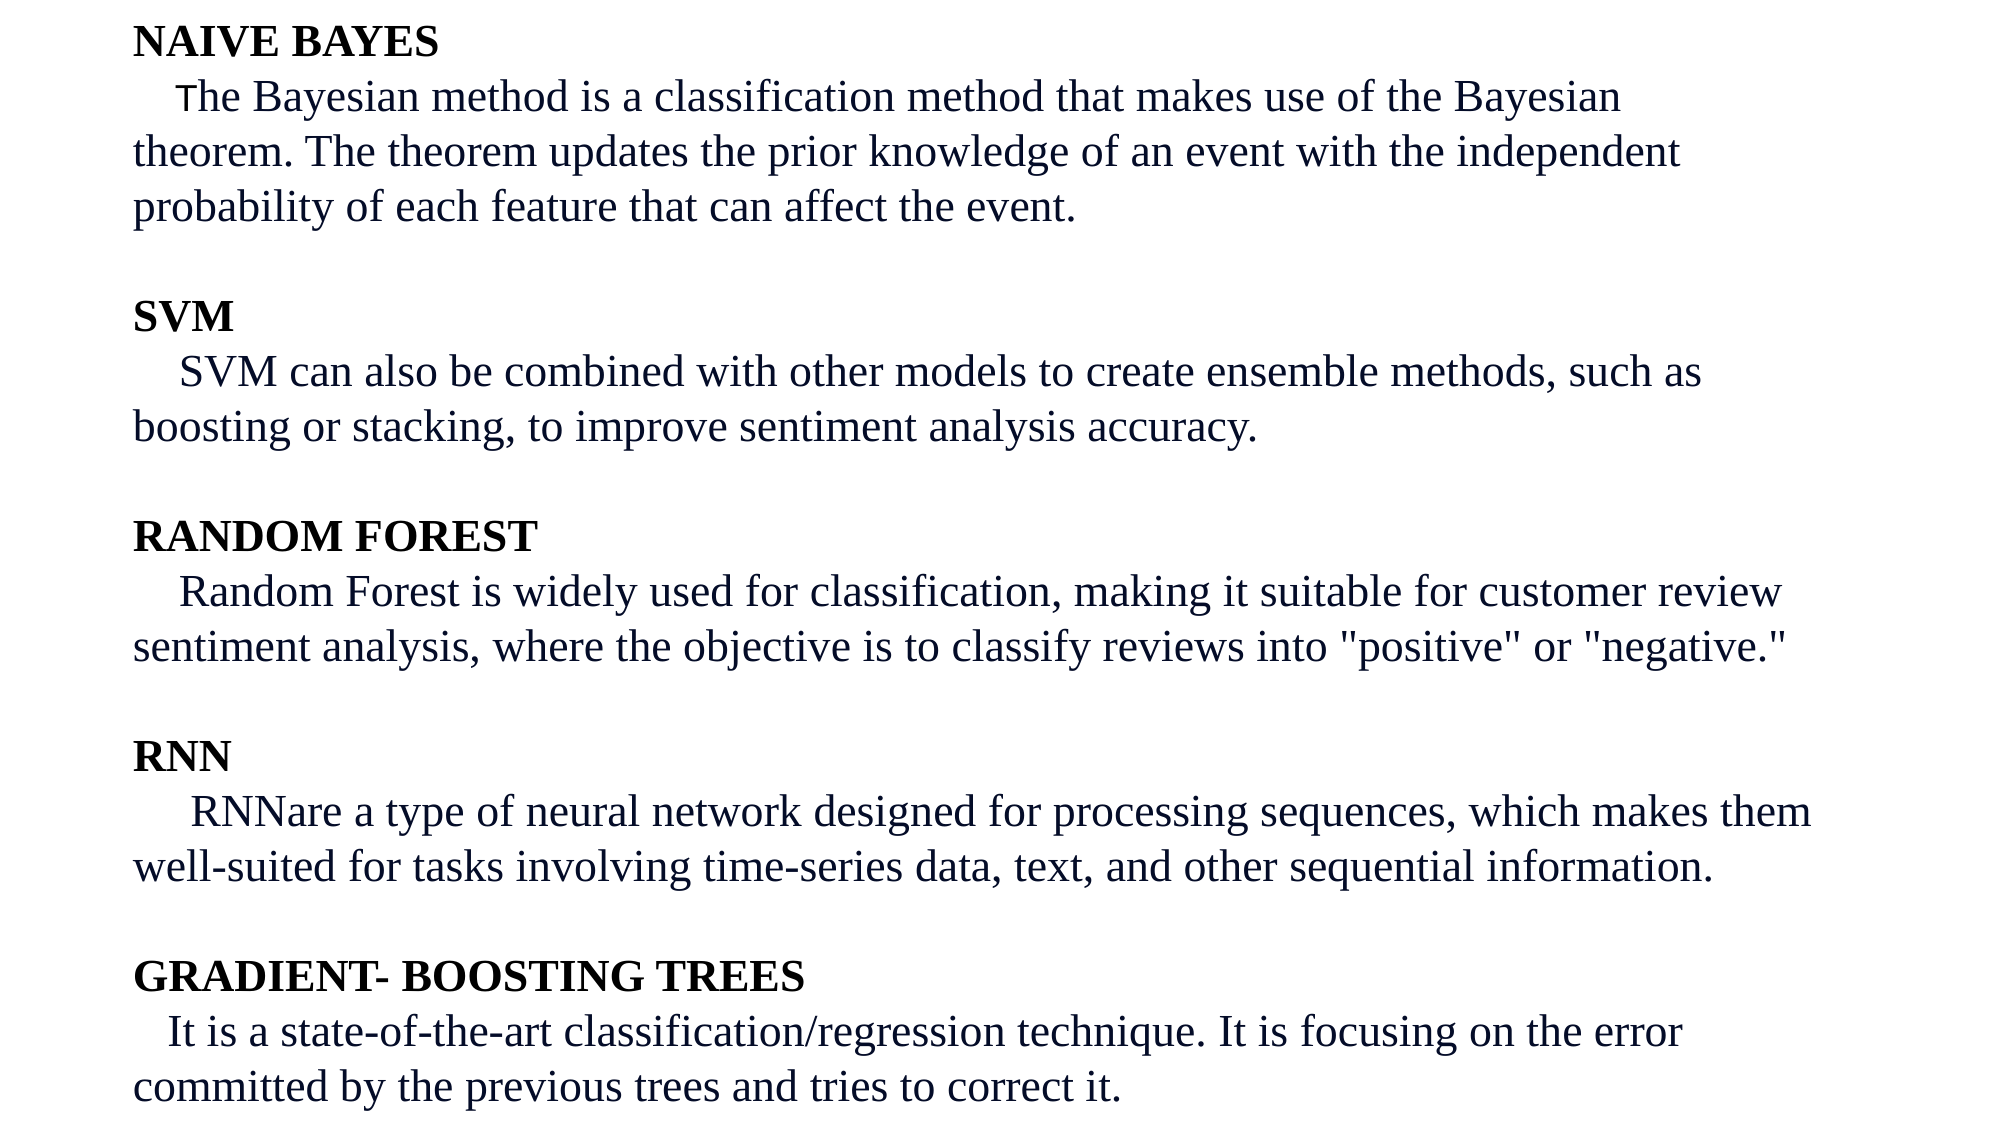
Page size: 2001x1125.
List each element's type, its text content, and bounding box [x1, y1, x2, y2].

text_box NAIVE BAYES The Bayesian method is a classification method that makes use of the Bayesian theorem. The theorem updates the prior knowledge of an event with the independent probability of each feature that can affect the event. SVM SVM can also be combined with other models to create ensemble methods, such as boosting or stacking, to improve sentiment analysis accuracy. RANDOM FOREST Random Forest is widely used for classification, making it suitable for customer review sentiment analysis, where the objective is to classify reviews into "positive" or "negative." RNN RNNare a type of neural network designed for processing sequences, which makes them well-suited for tasks involving time-series data, text, and other sequential information. GRADIENT- BOOSTING TREES It is a state-of-the-art classification/regression technique. It is focusing on the error committed by the previous trees and tries to correct it. [118, 3, 1835, 1125]
